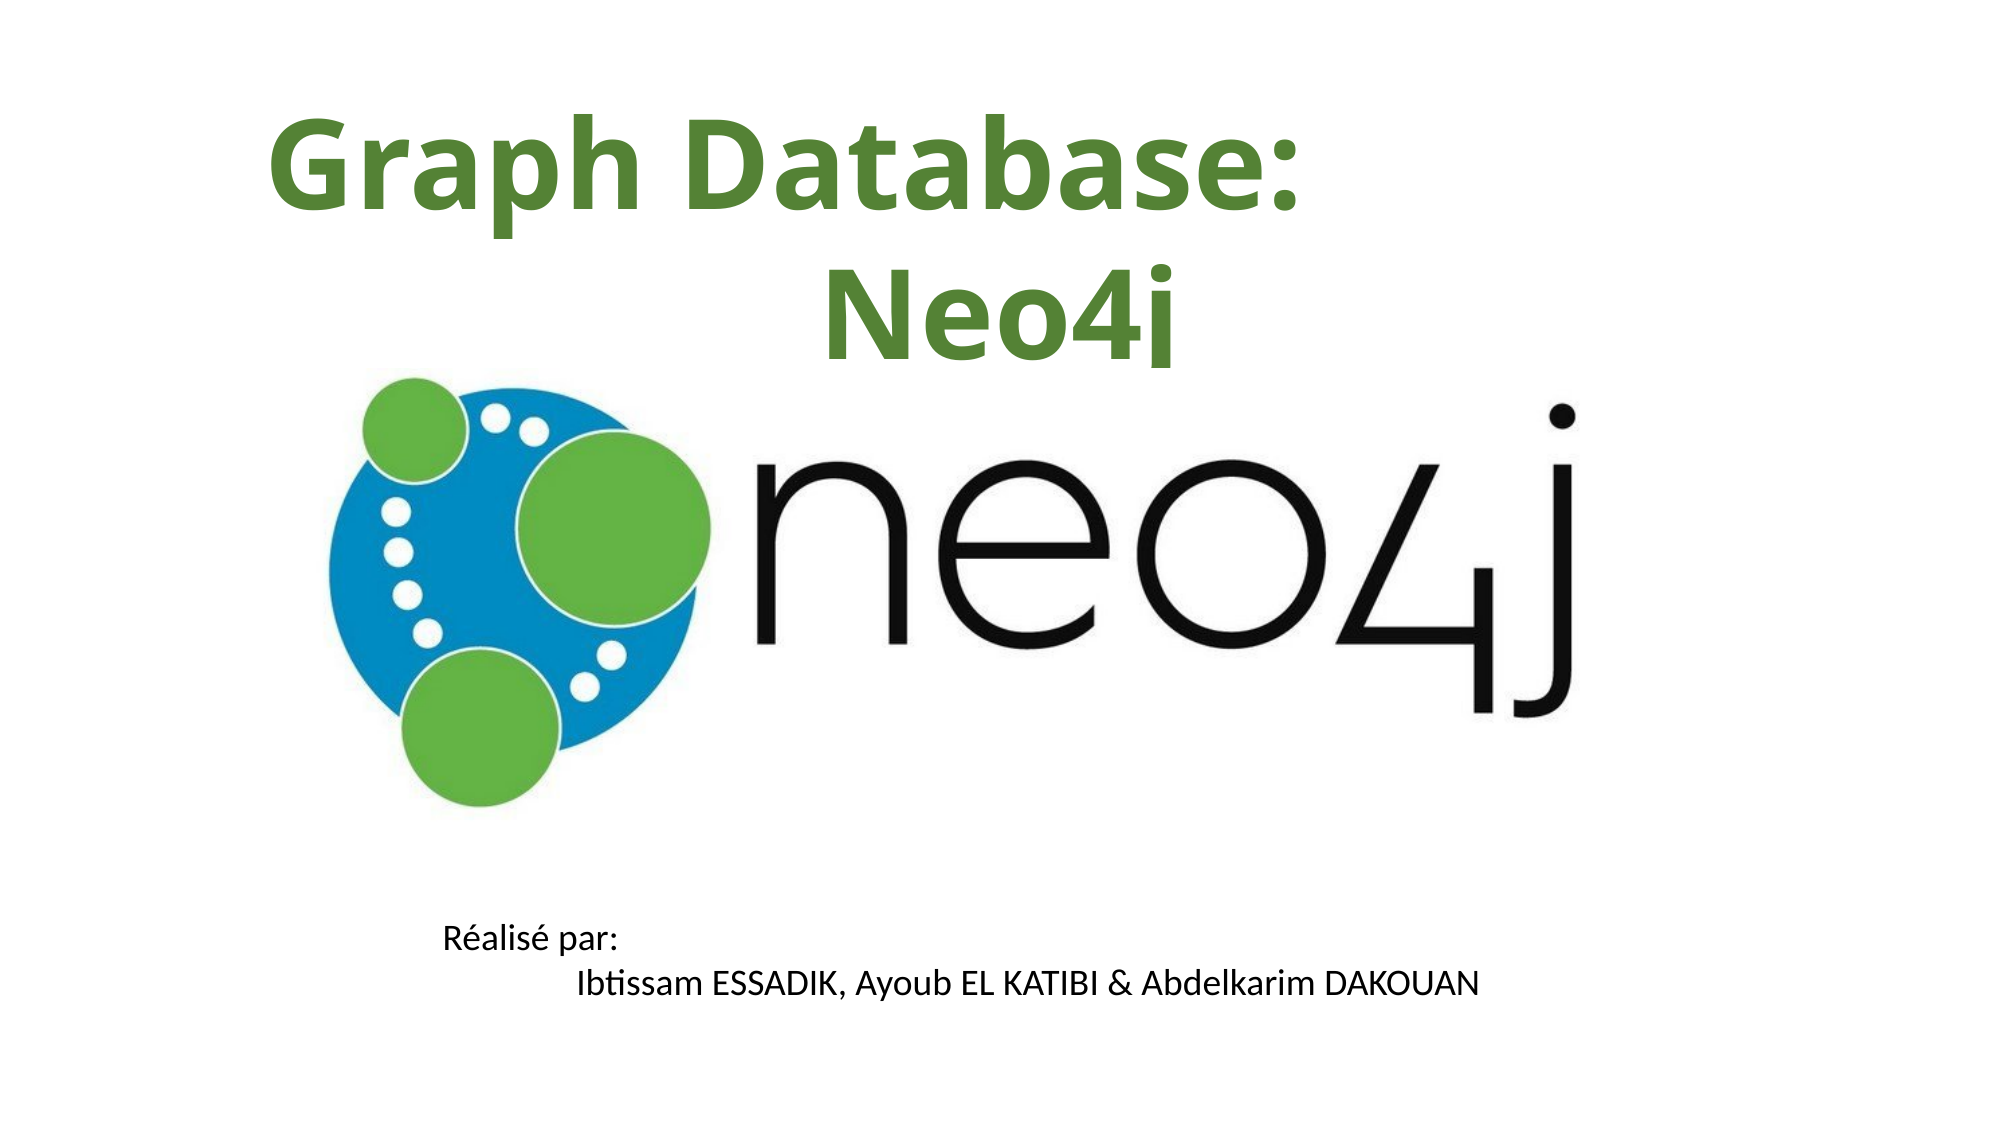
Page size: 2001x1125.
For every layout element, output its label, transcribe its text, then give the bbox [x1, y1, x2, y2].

text_box Réalisé par: Ibtissam ESSADIK, Ayoub EL KATIBI & Abdelkarim DAKOUAN [428, 917, 1630, 1011]
text_box Graph Database: Neo4j [250, 0, 1750, 366]
picture [195, 368, 1805, 906]
